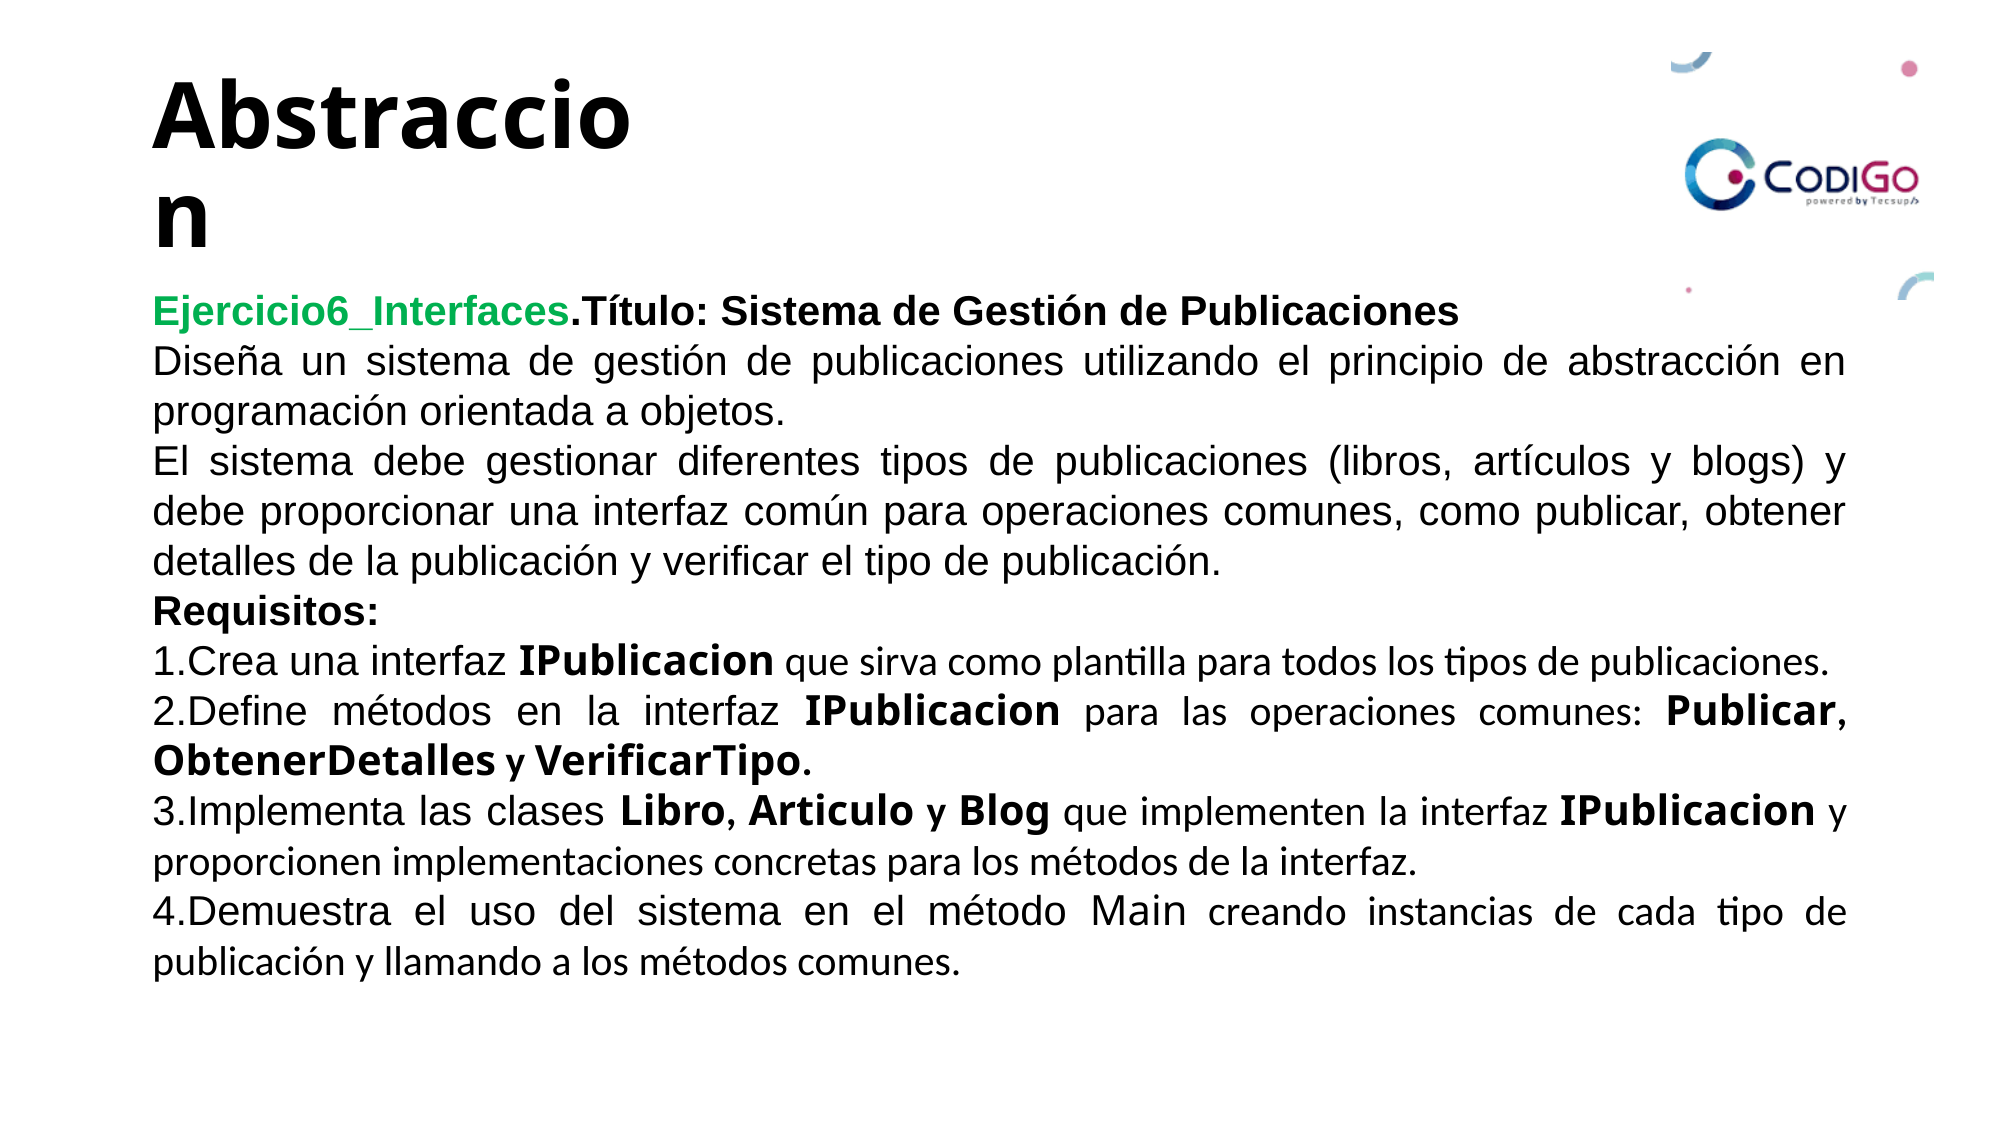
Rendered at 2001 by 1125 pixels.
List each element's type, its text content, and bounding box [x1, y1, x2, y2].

title Abstraccion [137, 59, 666, 276]
list Ejercicio6_Interfaces.Título: Sistema de Gestión de Publicaciones Diseña un sistema de gestión de publicaciones utilizando el principio de abstracción en programación orientada a objetos. El sistema debe gestionar diferentes tipos de publicaciones (libros, artículos y blogs) y debe proporcionar una interfaz común para operaciones comunes, como publicar, obtener detalles de la publicación y verificar el tipo de publicación. Requisitos: Crea una interfaz IPublicacion que sirva como plantilla para todos los tipos de publicaciones. Define métodos en la interfaz IPublicacion para las operaciones comunes: Publicar, ObtenerDetalles y VerificarTipo. Implementa las clases Libro, Articulo y Blog que implementen la interfaz IPublicacion y proporcionen implementaciones concretas para los métodos de la interfaz. Demuestra el uso del sistema en el método Main creando instancias de cada tipo de publicación y llamando a los métodos comunes. [137, 276, 1863, 1037]
picture [1670, 52, 1934, 300]
